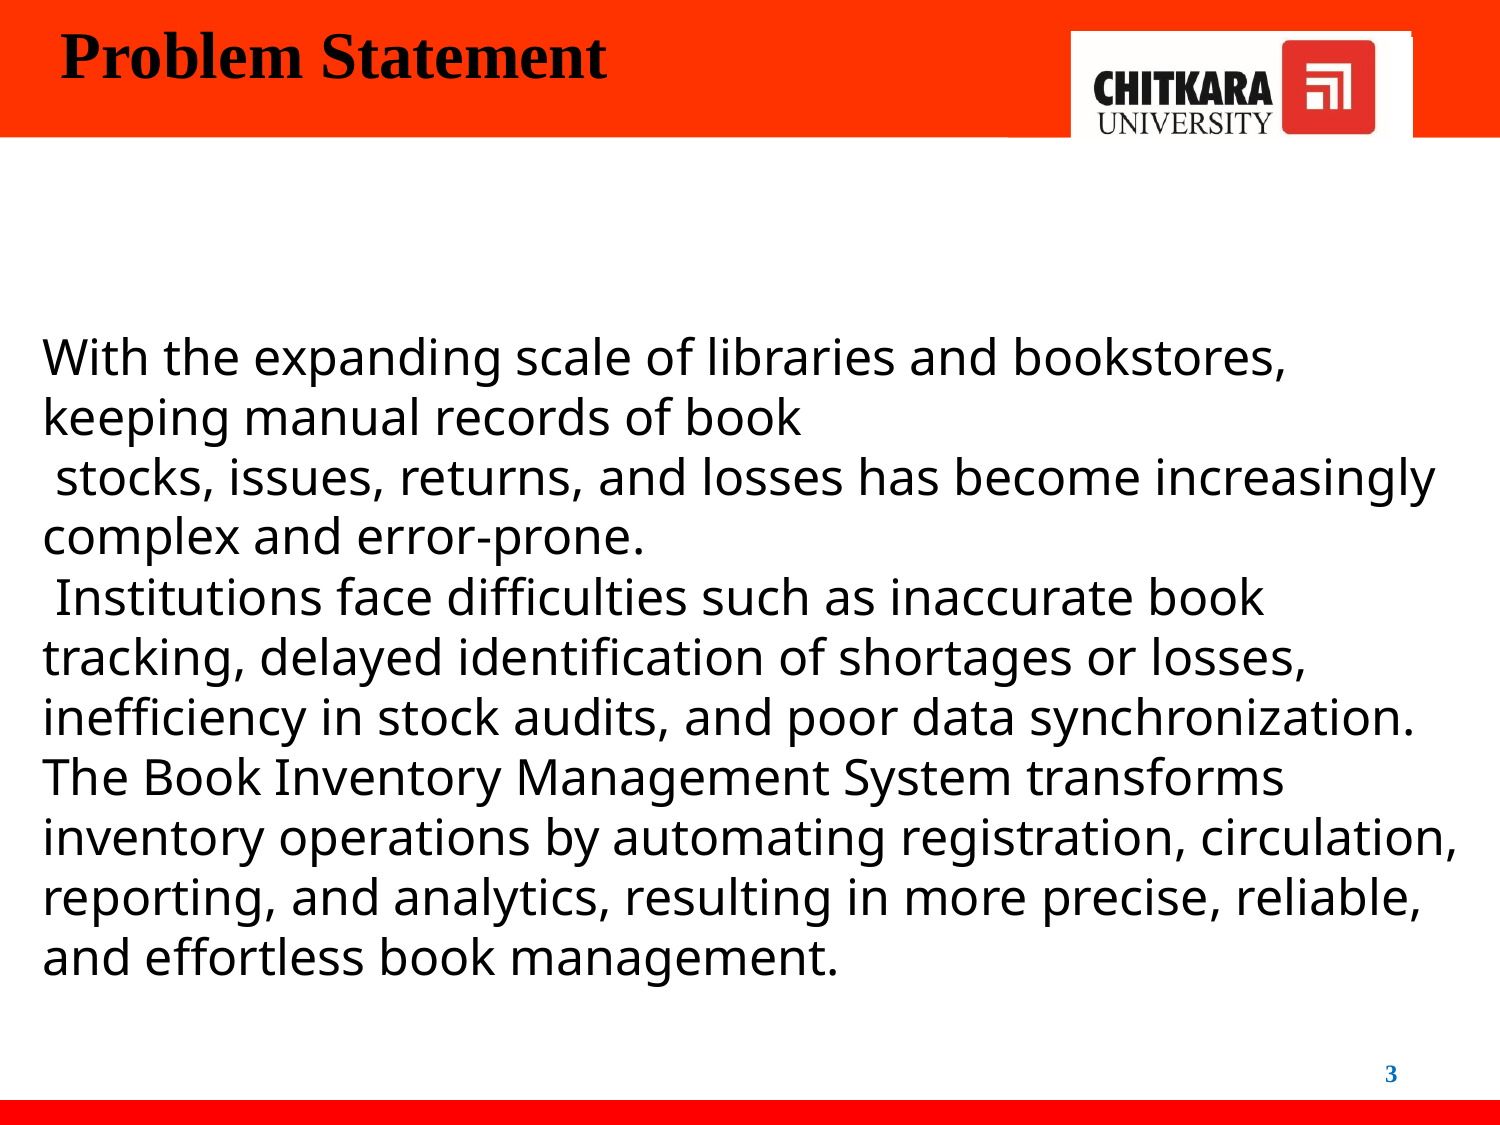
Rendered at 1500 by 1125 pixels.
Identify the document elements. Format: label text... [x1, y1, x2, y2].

title Problem Statement [58, 10, 775, 201]
slide_number 3 [1382, 1057, 1419, 1125]
picture [1074, 37, 1390, 138]
text_box With the expanding scale of libraries and bookstores, keeping manual records of book stocks, issues, returns, and losses has become increasingly complex and error-prone. Institutions face difficulties such as inaccurate book tracking, delayed identification of shortages or losses, inefficiency in stock audits, and poor data synchronization. The Book Inventory Management System transforms inventory operations by automating registration, circulation, reporting, and analytics, resulting in more precise, reliable, and effortless book management. [27, 317, 1490, 993]
